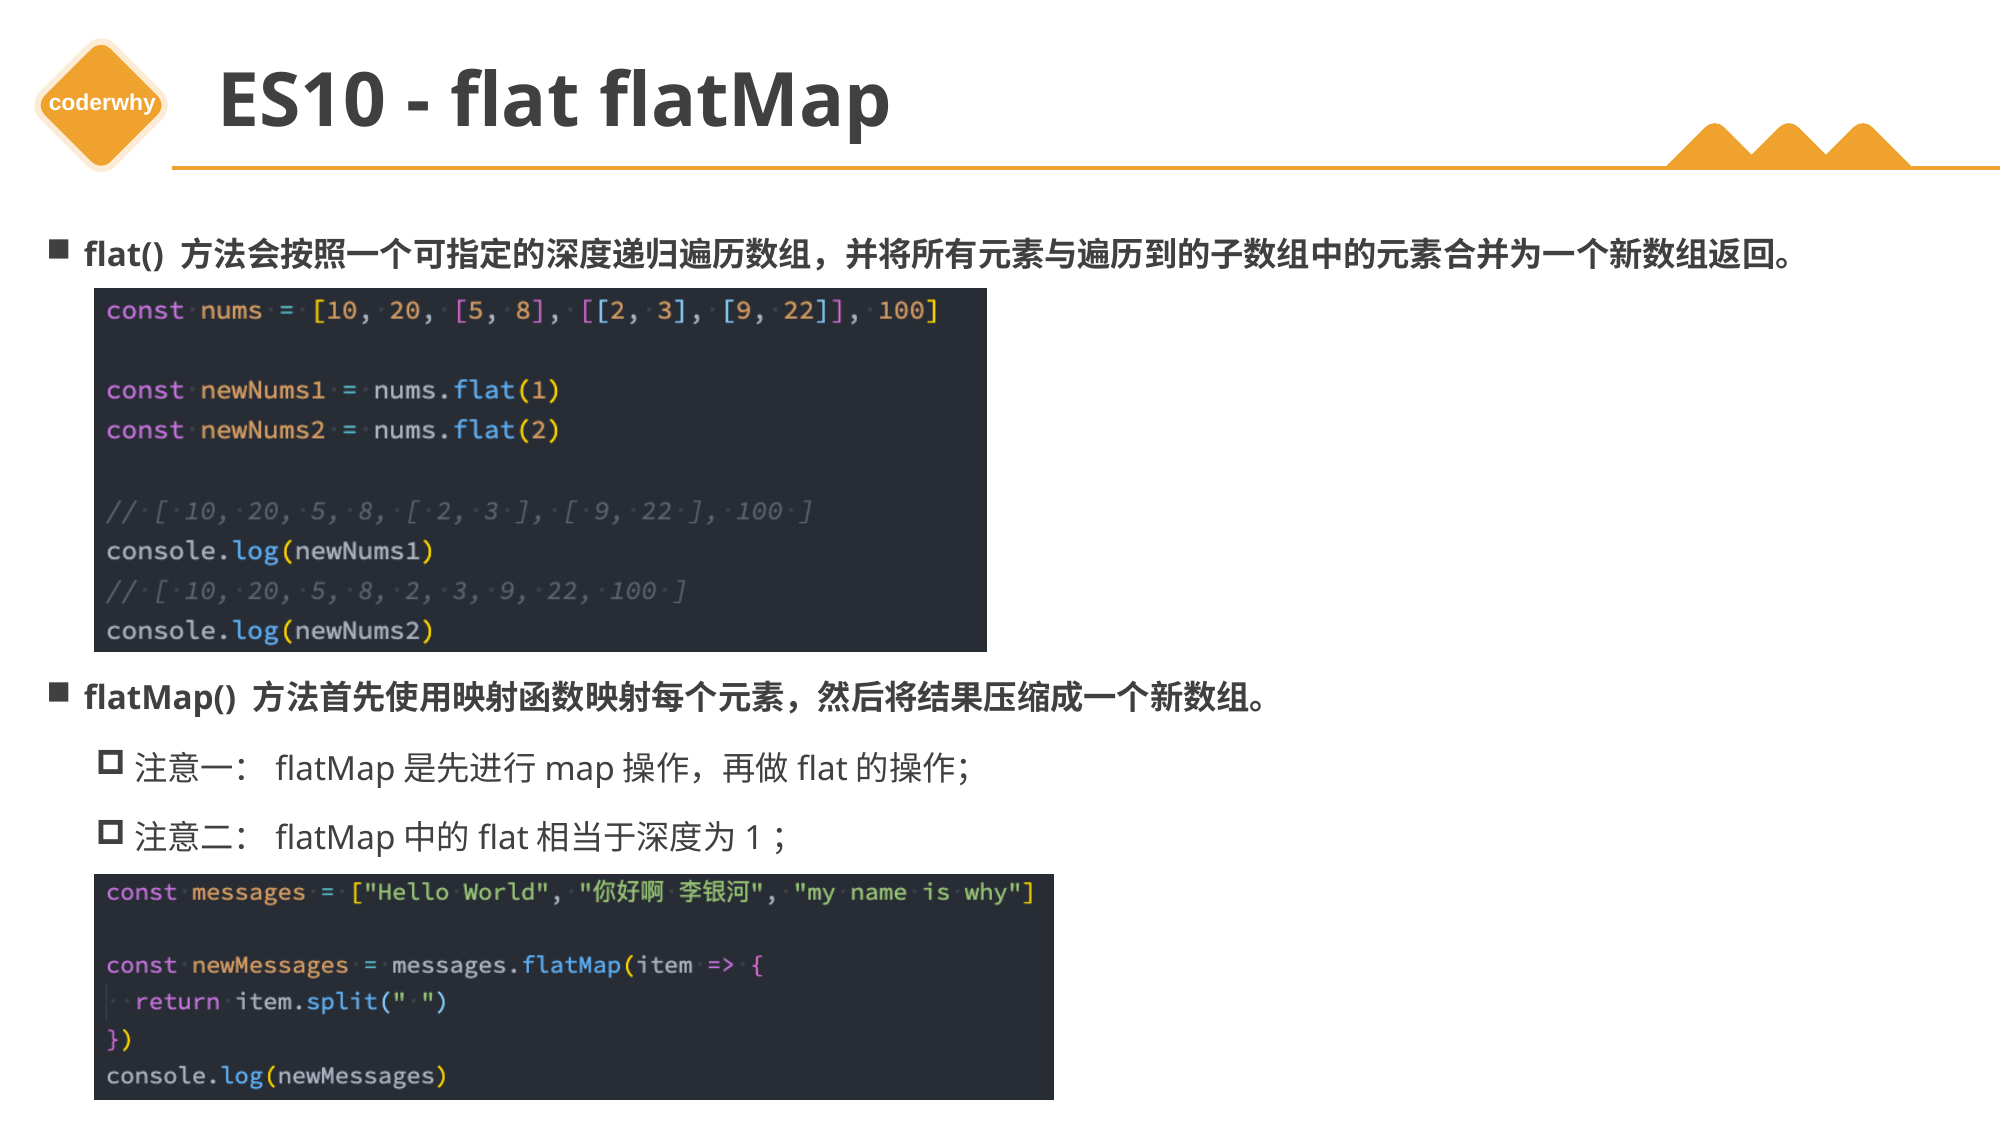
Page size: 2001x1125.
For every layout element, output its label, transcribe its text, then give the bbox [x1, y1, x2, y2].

list flat() 方法会按照一个可指定的深度递归遍历数组，并将所有元素与遍历到的子数组中的元素合并为一个新数组返回。 flatMap() 方法首先使用映射函数映射每个元素，然后将结果压缩成一个新数组。 注意一：flatMap是先进行map操作，再做flat的操作； 注意二：flatMap中的flat相当于深度为1； [31, 206, 1979, 1100]
title ES10 - flat flatMap [202, 43, 1857, 161]
picture [94, 288, 987, 653]
picture [94, 874, 1054, 1100]
